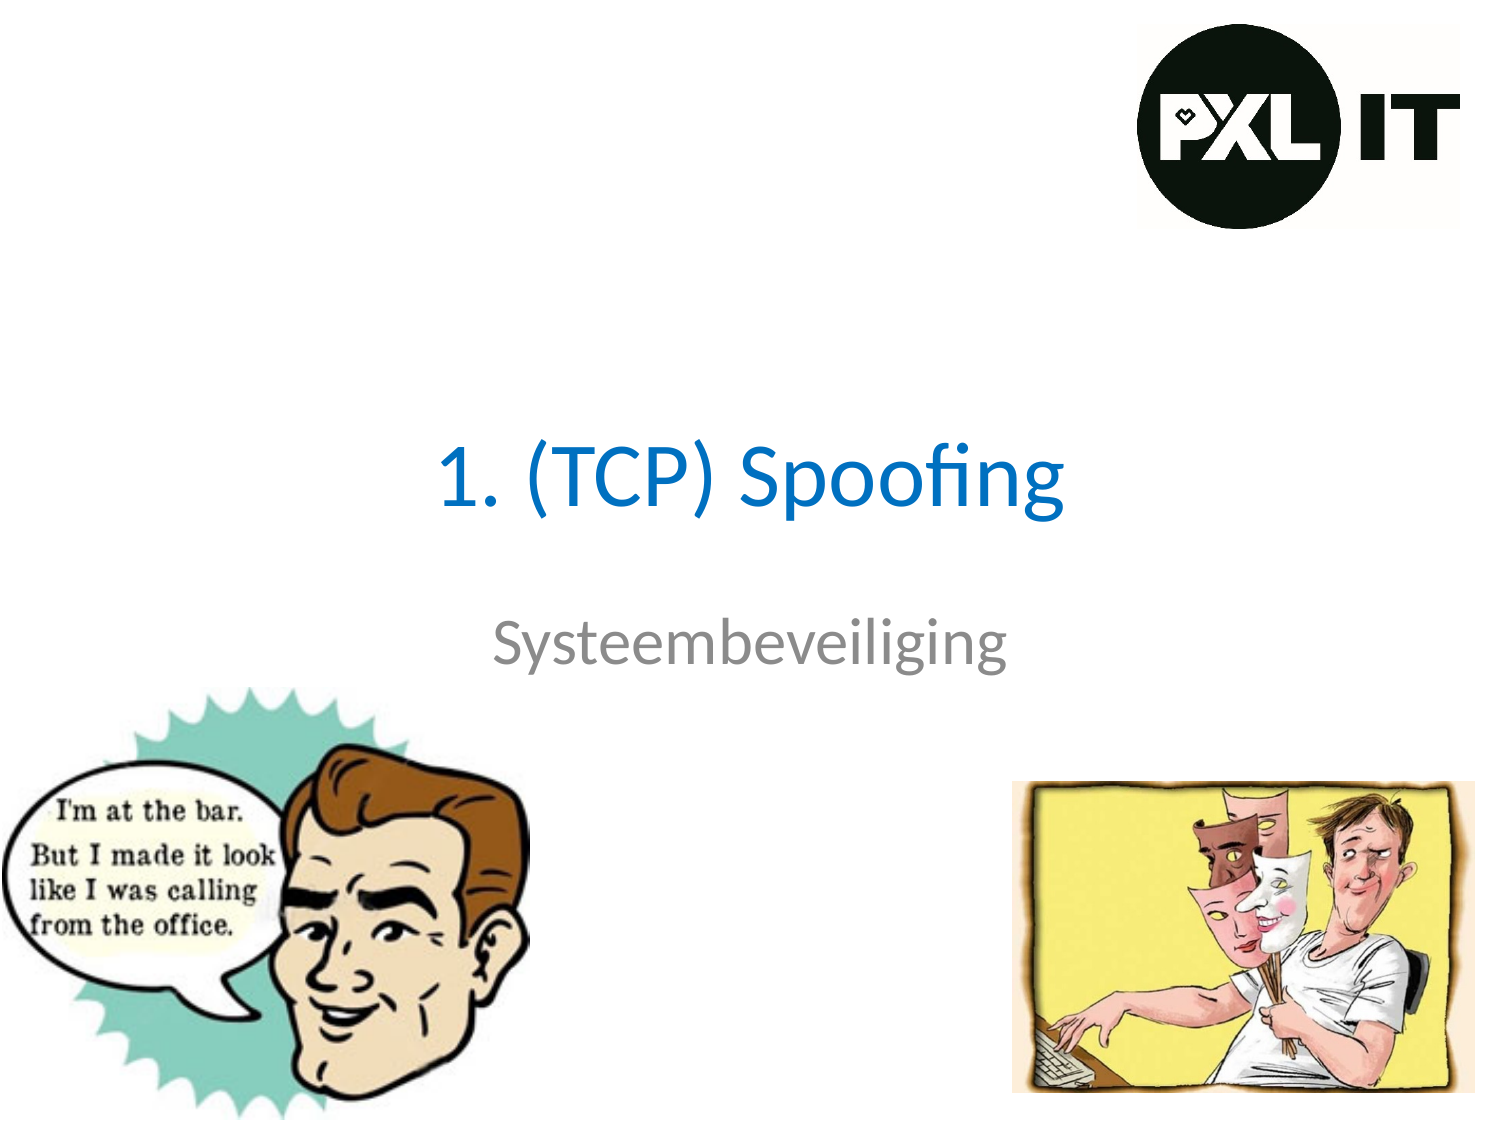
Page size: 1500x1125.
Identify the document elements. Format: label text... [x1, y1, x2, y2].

picture [1137, 24, 1461, 229]
title 1. (TCP) Spoofing [112, 349, 1388, 591]
subtitle Systeembeveiliging [225, 590, 1275, 879]
picture [1012, 780, 1475, 1094]
picture [2, 687, 530, 1120]
